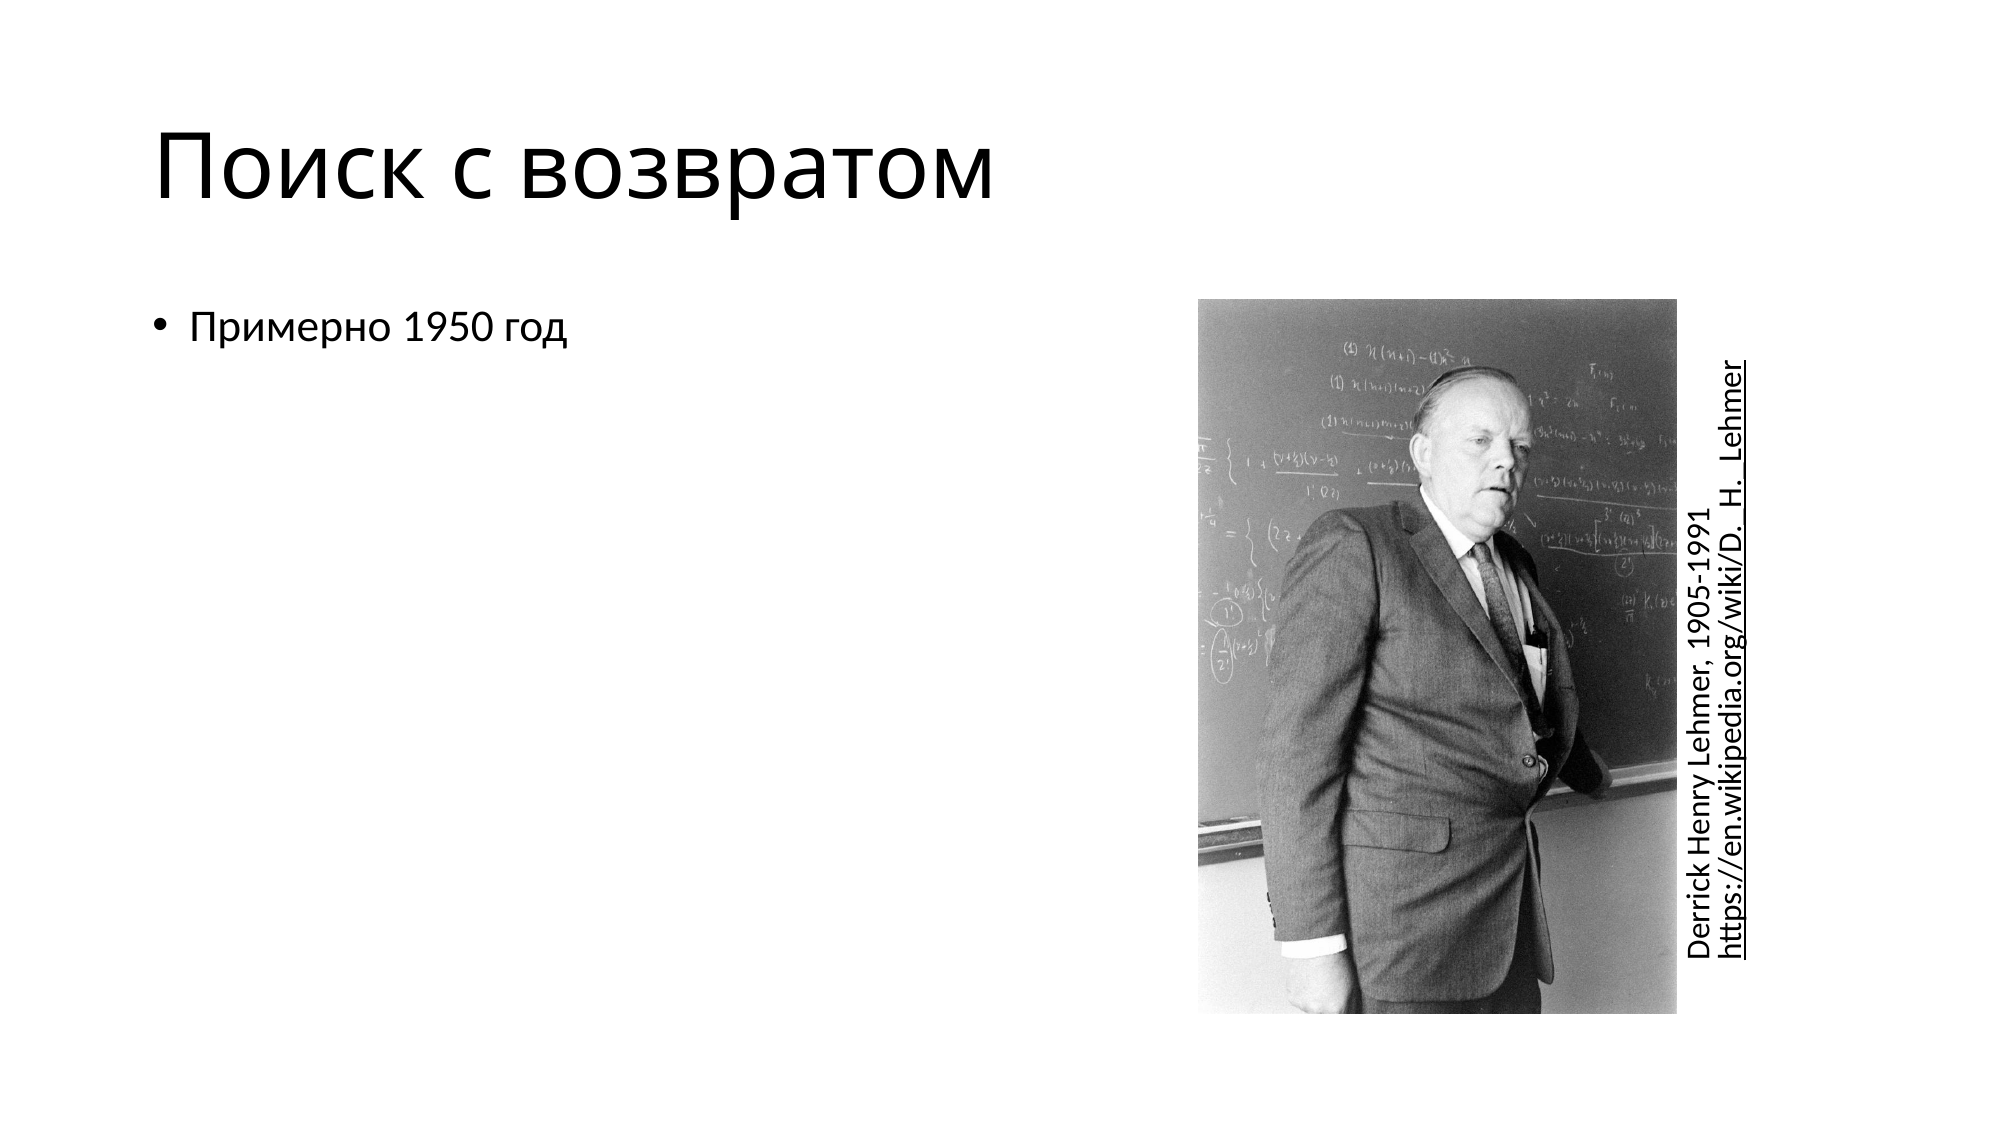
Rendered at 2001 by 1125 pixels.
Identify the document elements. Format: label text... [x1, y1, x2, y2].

title Поиск с возвратом [137, 59, 1863, 278]
list Примерно 1950 год Другие названия метод проб и ошибок backtracking Поиск в множестве решений без явного перечисления всех решений Один из первых методов решения задач «искусственного интеллекта» автоматическое доказательство теорем решение математических головоломок [137, 299, 988, 1014]
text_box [1198, 299, 1757, 1014]
